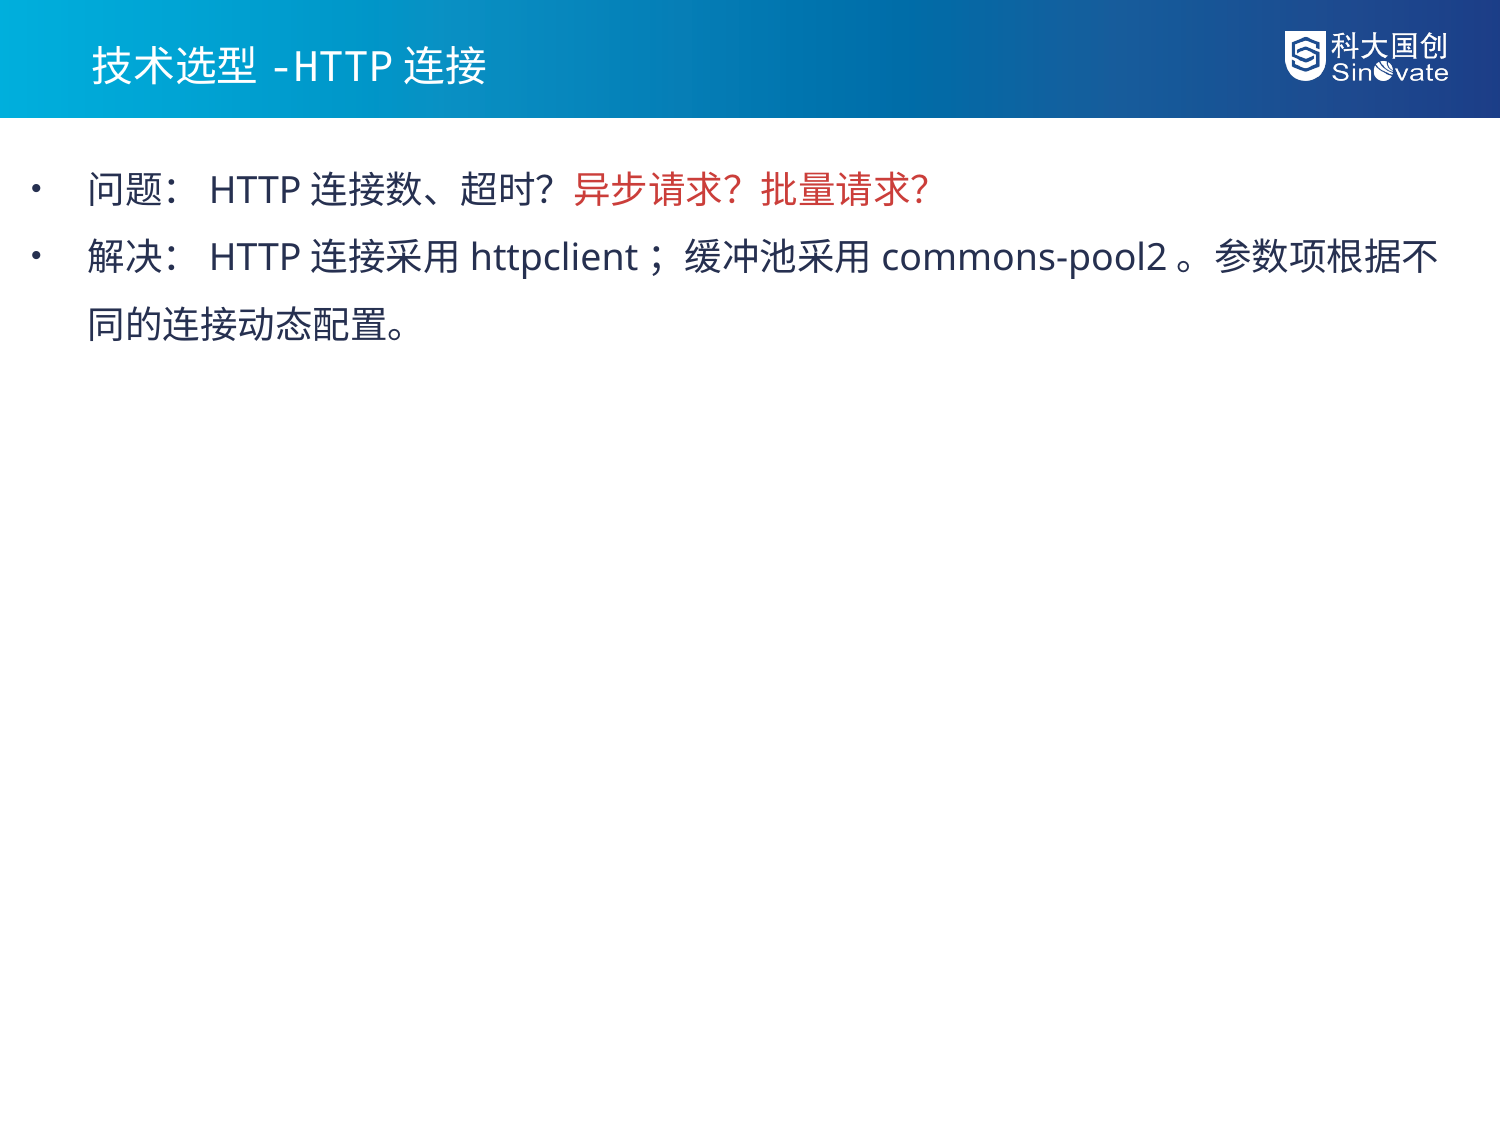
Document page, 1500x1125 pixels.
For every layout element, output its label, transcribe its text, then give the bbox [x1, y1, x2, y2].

picture [910, 0, 1500, 118]
text_box 技术选型-HTTP连接 [76, 33, 685, 96]
list 问题：HTTP连接数、超时？异步请求？批量请求？ 解决：HTTP连接采用httpclient；缓冲池采用commons-pool2。参数项根据不同的连接动态配置。 [16, 135, 1470, 1078]
picture [881, 0, 885, 118]
